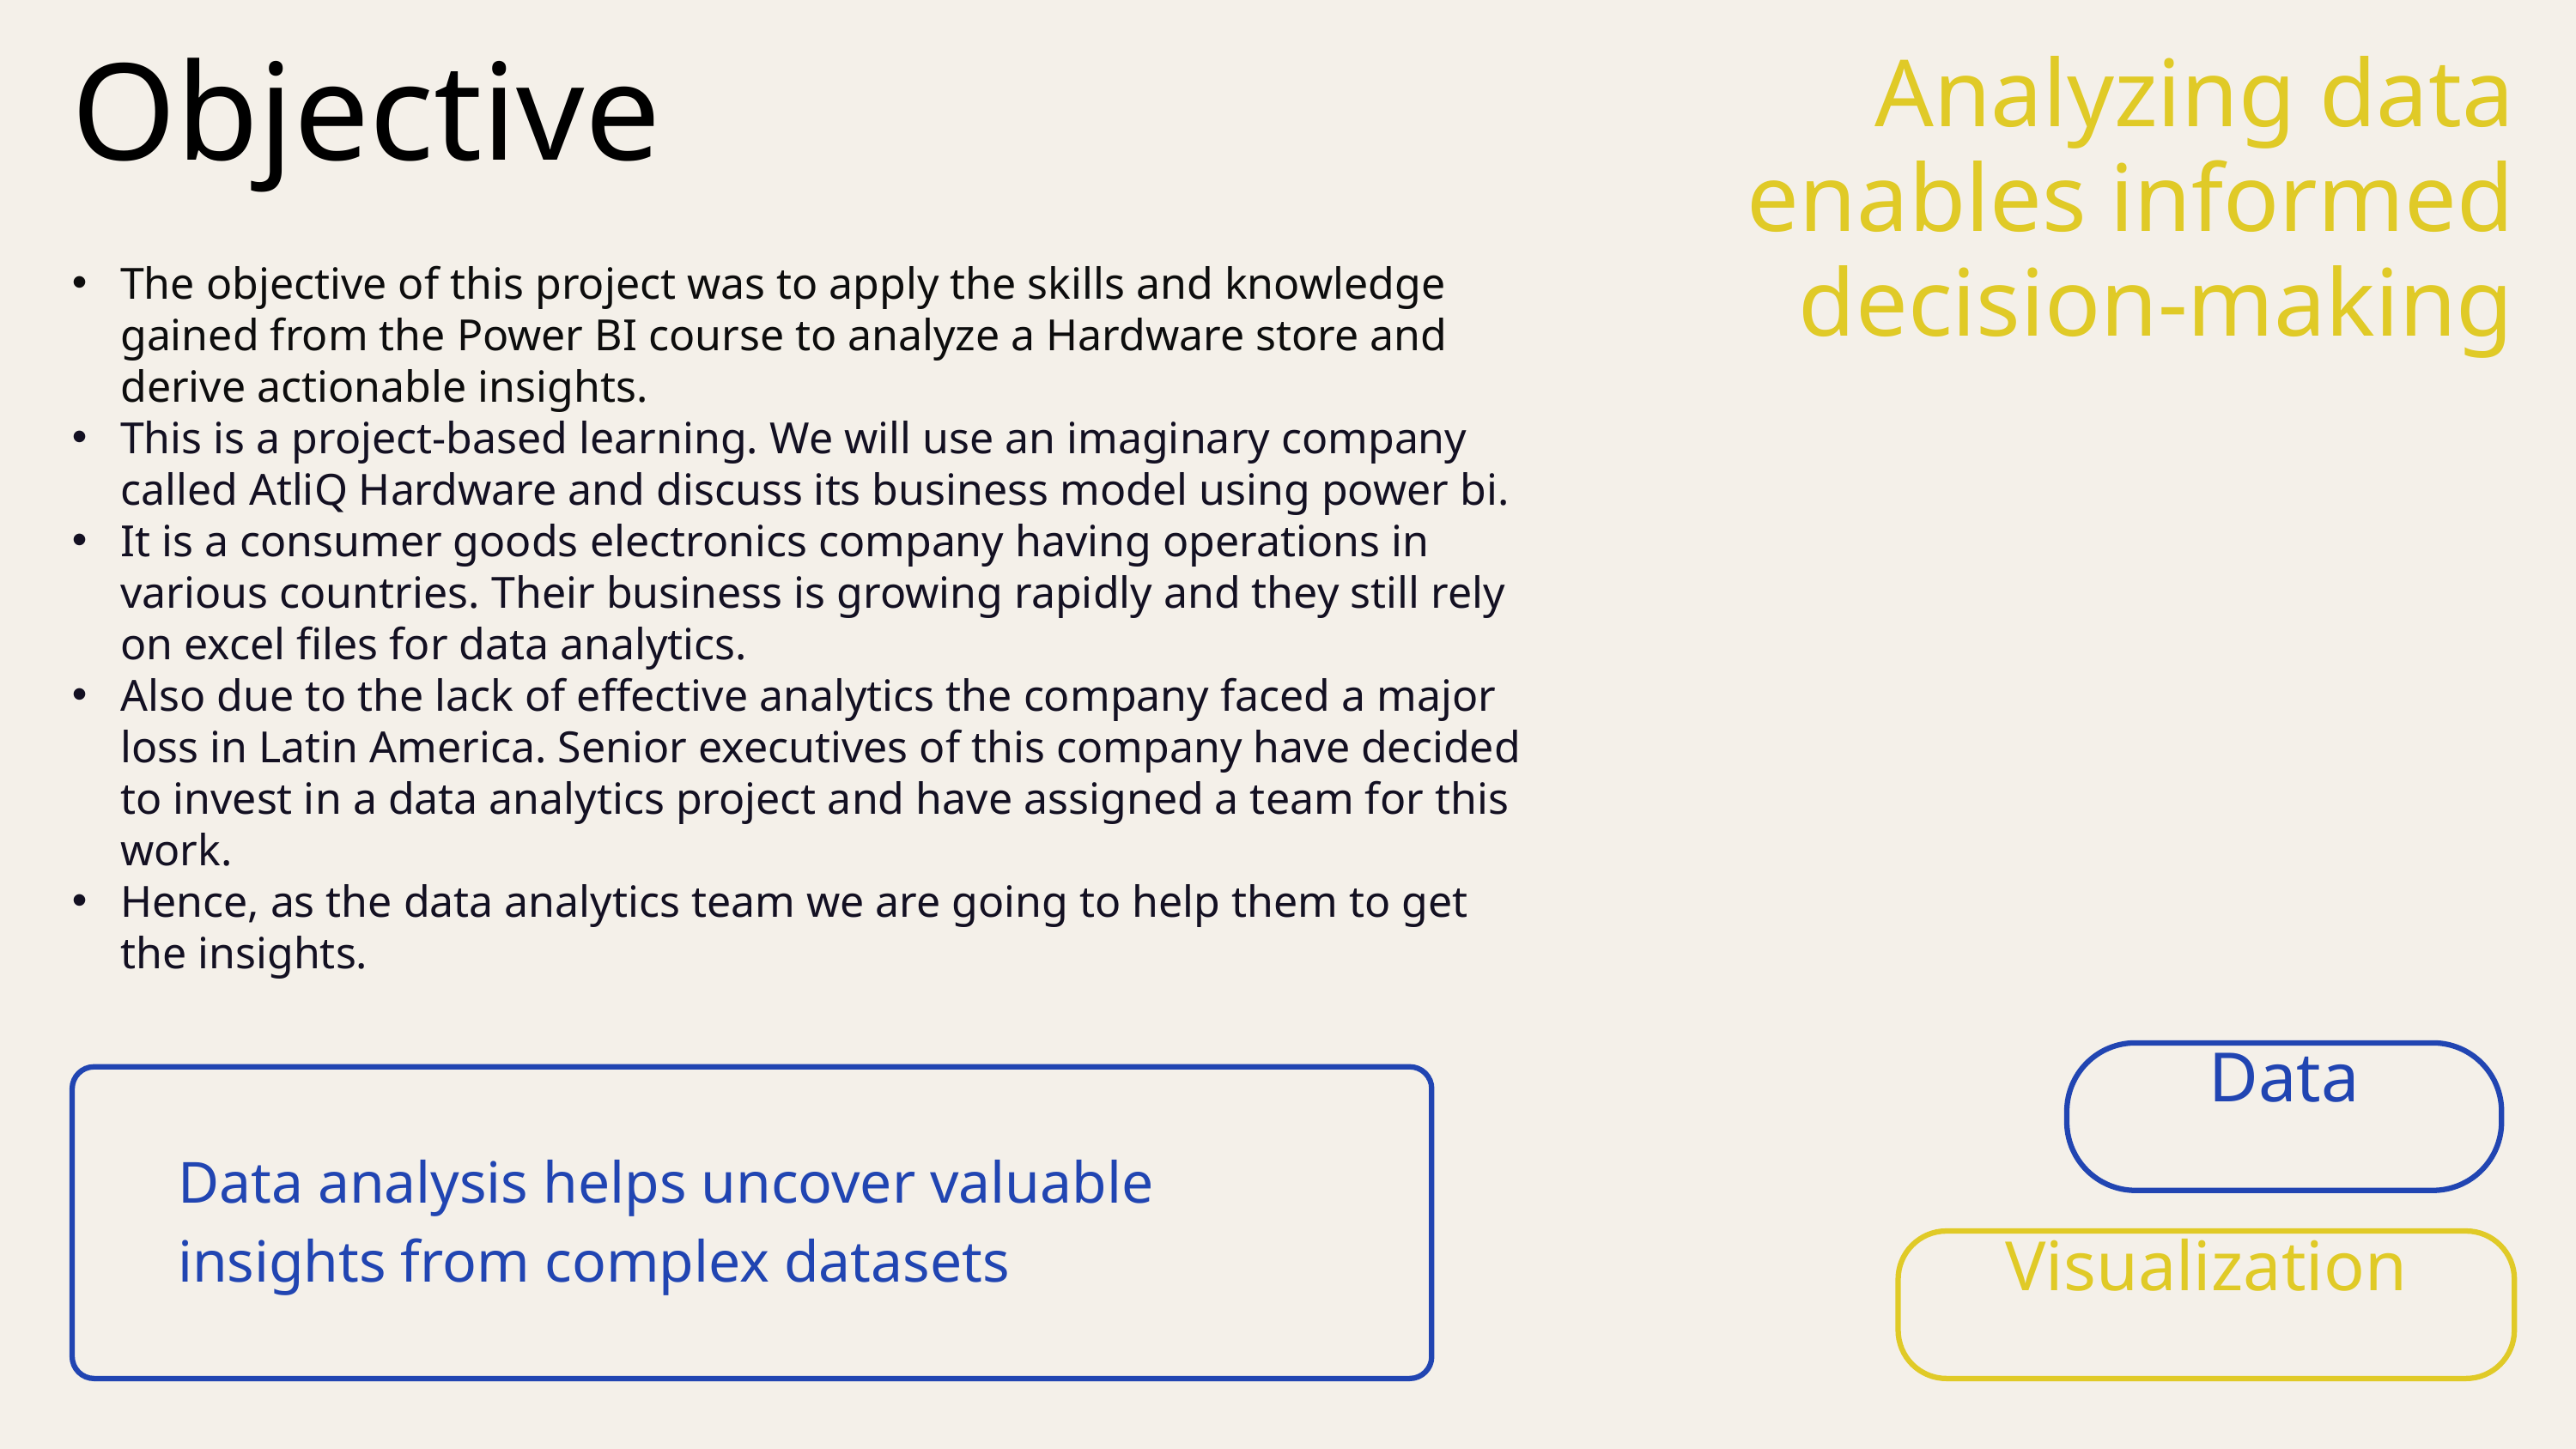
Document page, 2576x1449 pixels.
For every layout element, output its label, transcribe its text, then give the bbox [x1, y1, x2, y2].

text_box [2066, 1042, 2502, 1191]
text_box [71, 1066, 1432, 1379]
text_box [1898, 1230, 2515, 1379]
text_box Analyzing data enables informed decision-making [1539, 40, 2515, 355]
text_box The objective of this project was to apply the skills and knowledge gained from the Power BI course to analyze a Hardware store and derive actionable insights. This is a project-based learning. We will use an imaginary company called AtliQ Hardware and discuss its business model using power bi. It is a consumer goods electronics company having operations in various countries. Their business is growing rapidly and they still rely on excel files for data analytics. Also due to the lack of effective analytics the company faced a major loss in Latin America. Senior executives of this company have decided to invest in a data analytics project and have assigned a team for this work. Hence, as the data analytics team we are going to help them to get the insights. [71, 256, 1539, 1029]
text_box Objective [72, 33, 1662, 188]
